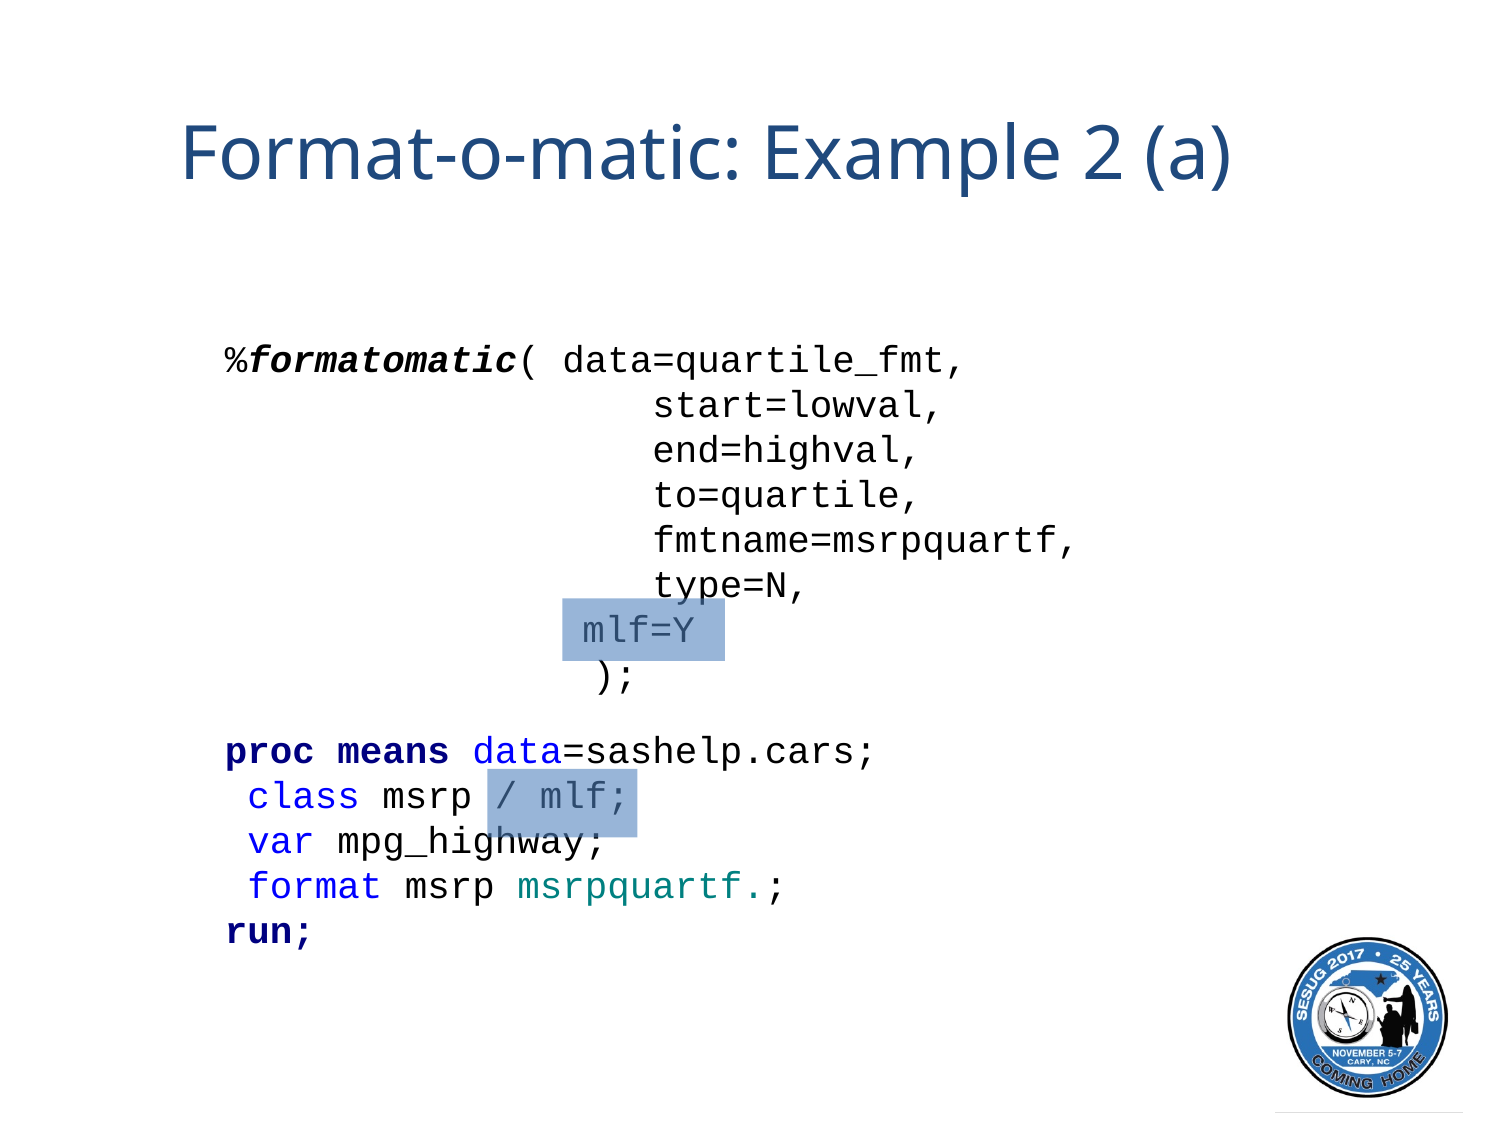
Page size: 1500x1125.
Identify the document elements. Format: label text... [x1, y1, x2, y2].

text_box [485, 767, 639, 839]
text_box %formatomatic( data=quartile_fmt, start=lowval, end=highval, to=quartile, fmtname=msrpquartf, type=N, mlf=Y ); [112, 327, 1375, 660]
text_box proc means data=sashelp.cars; class msrp / mlf; var mpg_highway; format msrp msrpquartf.; run; [112, 660, 1375, 959]
title Format-o-matic: Example 2 (a) [0, 75, 1413, 225]
picture [1275, 924, 1463, 1113]
text_box [560, 596, 727, 663]
